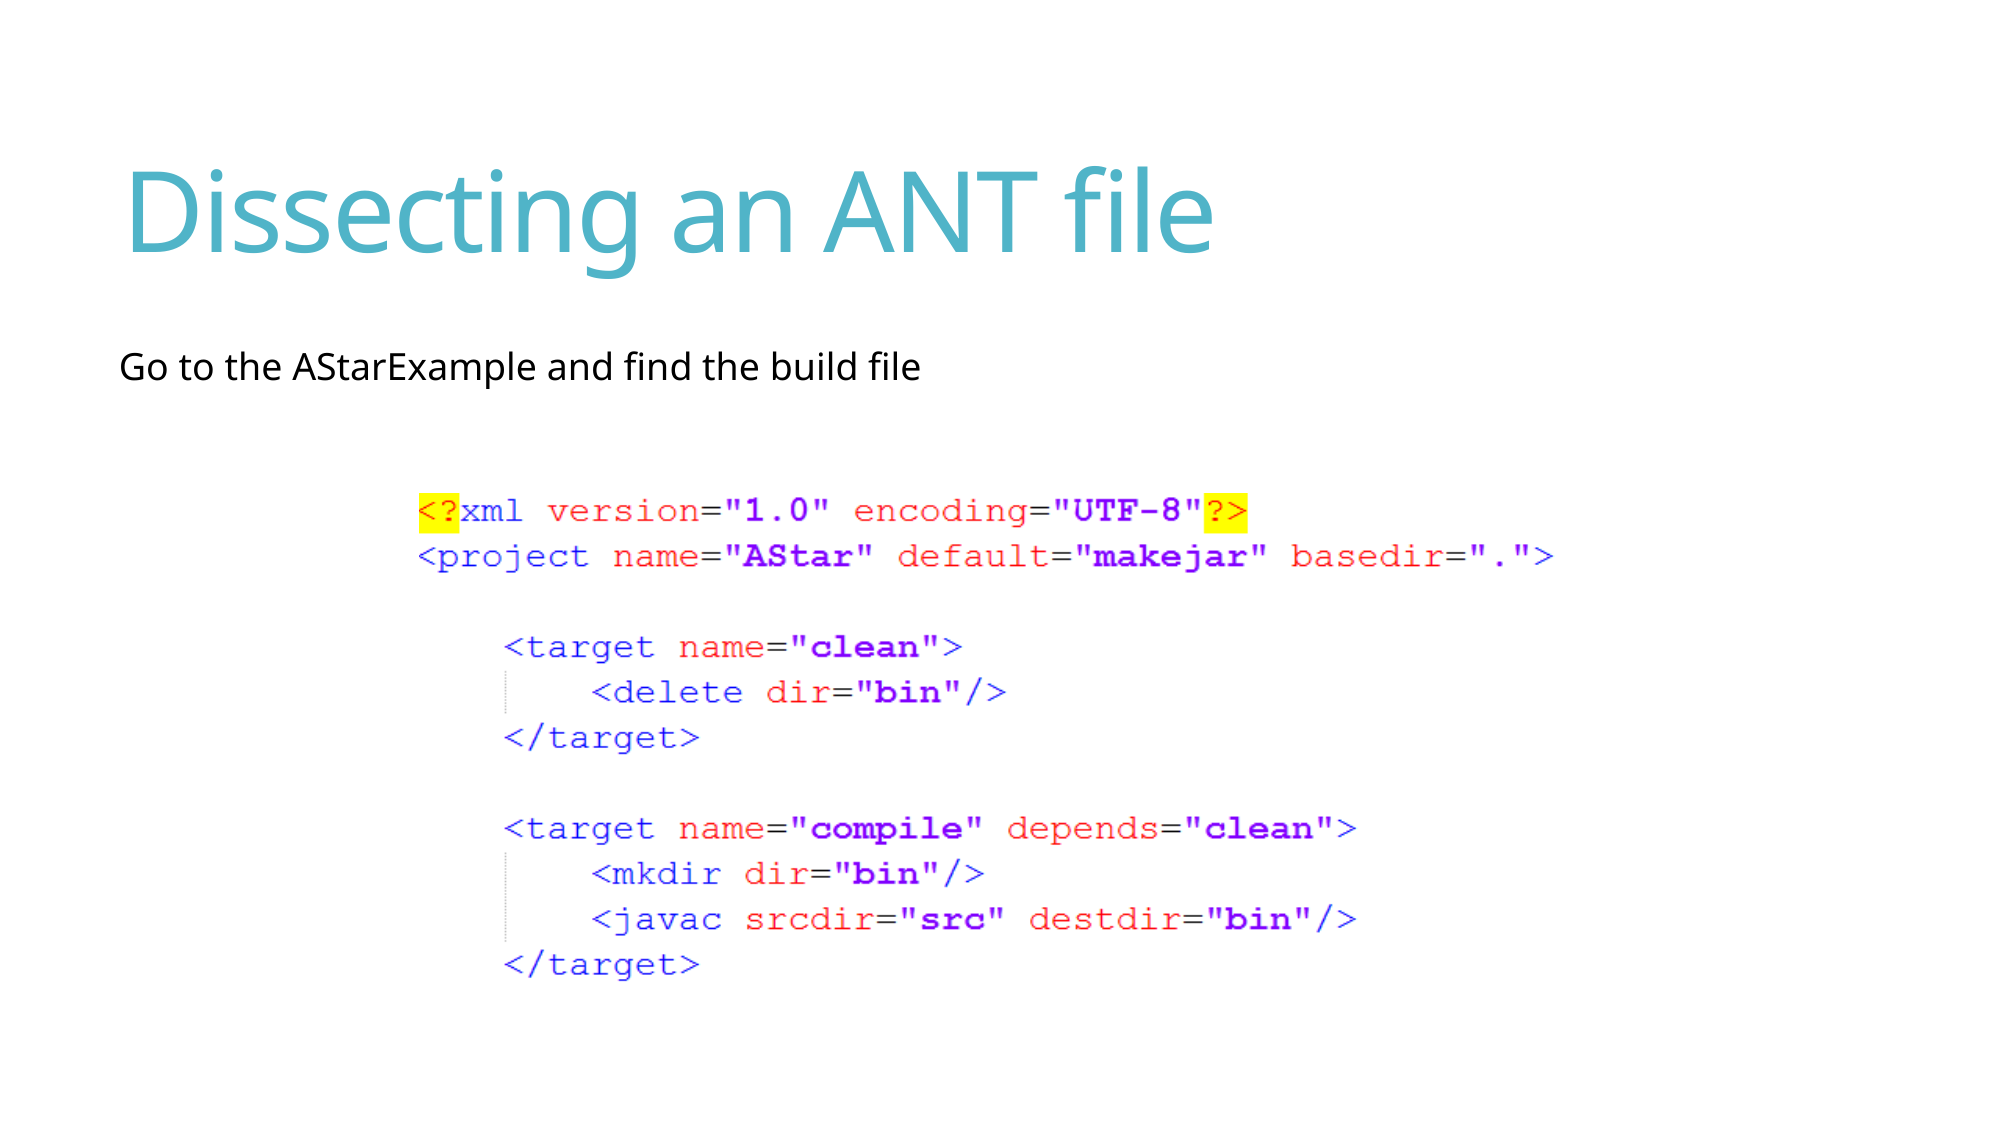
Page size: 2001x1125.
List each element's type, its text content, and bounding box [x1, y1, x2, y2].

title Dissecting an ANT file [107, 81, 1875, 354]
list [419, 493, 1564, 1014]
text_box Go to the AStarExample and find the build file [104, 335, 938, 396]
